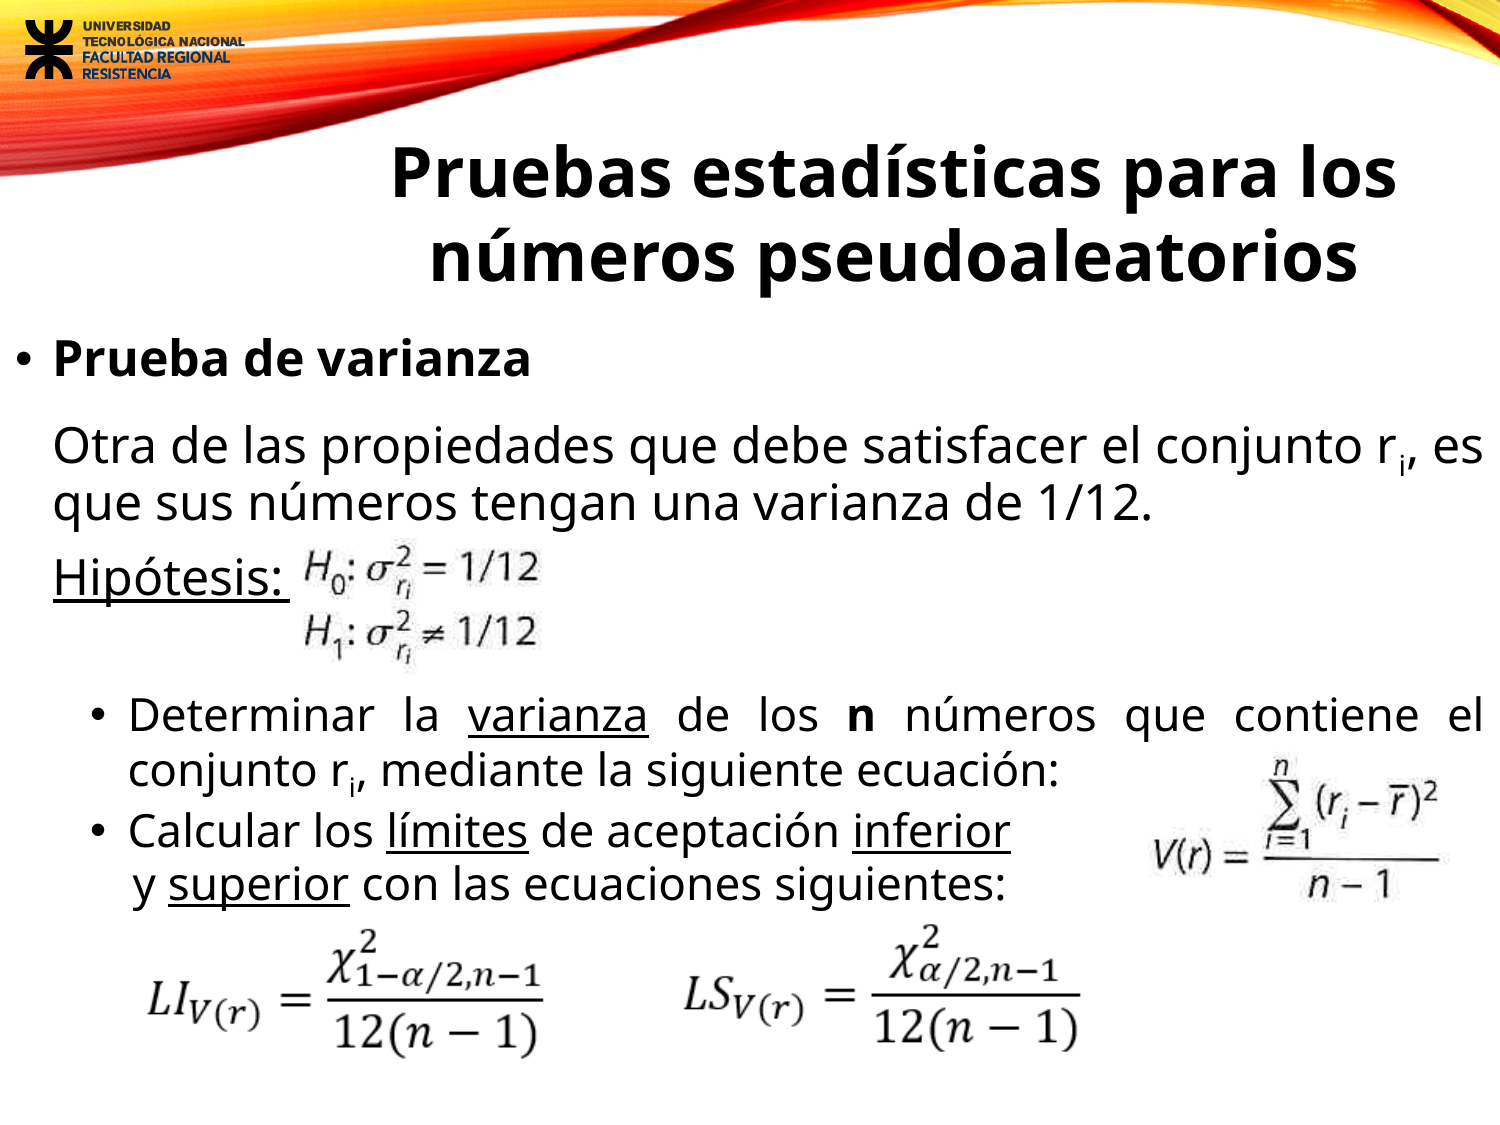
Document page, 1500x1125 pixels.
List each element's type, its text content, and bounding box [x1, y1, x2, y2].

picture [120, 912, 559, 1073]
picture [0, 0, 1500, 178]
picture [289, 538, 560, 675]
list Prueba de varianza Otra de las propiedades que debe satisfacer el conjunto ri, es que sus números tengan una varianza de 1/12. Hipótesis: Determinar la varianza de los n números que contiene el conjunto ri, mediante la siguiente ecuación: Calcular los límites de aceptación inferior y superior con las ecuaciones siguientes: [0, 326, 1500, 1125]
text_box Pruebas estadísticas para los números pseudoaleatorios [289, 118, 1500, 305]
picture [660, 912, 1104, 1064]
picture [1139, 745, 1464, 919]
